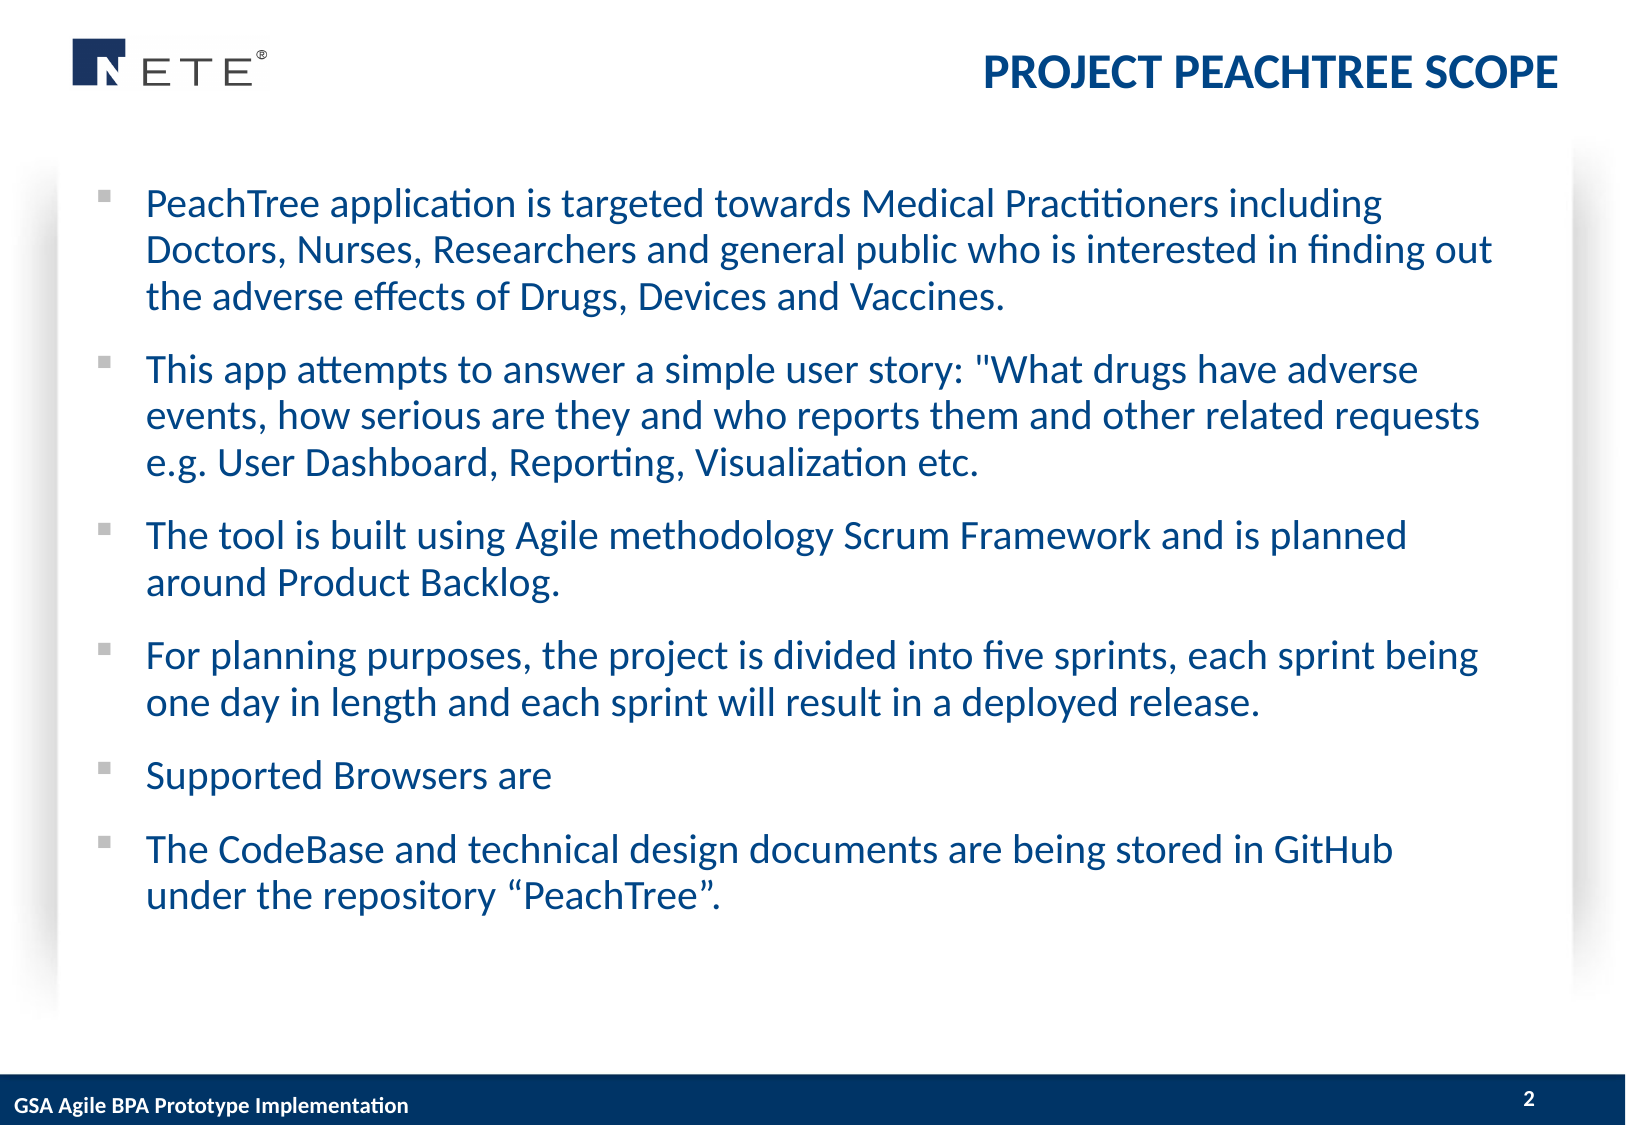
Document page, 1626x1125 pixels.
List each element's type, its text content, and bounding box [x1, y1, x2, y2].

text_box Project PeachTree Scope [32, 7, 1560, 138]
text_box PeachTree application is targeted towards Medical Practitioners including Doctors, Nurses, Researchers and general public who is interested in finding out the adverse effects of Drugs, Devices and Vaccines. This app attempts to answer a simple user story: "What drugs have adverse events, how serious are they and who reports them and other related requests e.g. User Dashboard, Reporting, Visualization etc. The tool is built using Agile methodology Scrum Framework and is planned around Product Backlog. For planning purposes, the project is divided into five sprints, each sprint being one day in length and each sprint will result in a deployed release. Supported Browsers are The CodeBase and technical design documents are being stored in GitHub under the repository “PeachTree”. [80, 172, 1513, 927]
text_box 2 [1509, 1076, 1579, 1119]
picture [0, 0, 1626, 1125]
